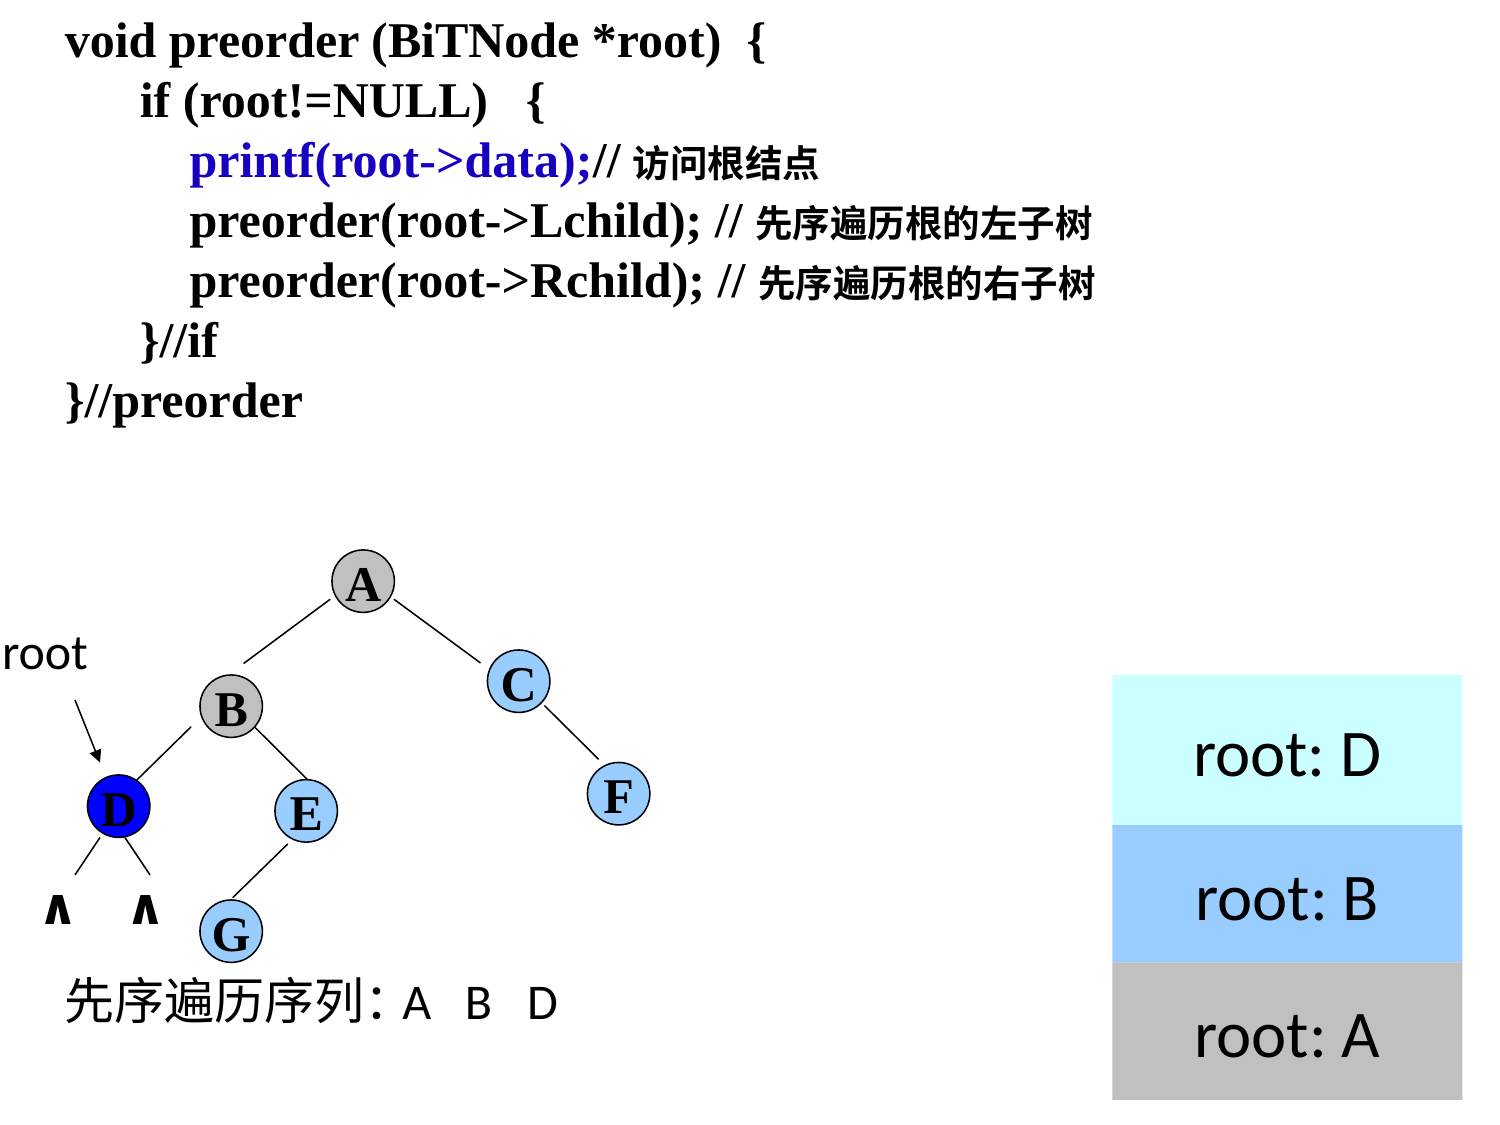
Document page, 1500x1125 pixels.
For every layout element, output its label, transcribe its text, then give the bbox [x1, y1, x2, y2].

text_box root: B [1112, 825, 1463, 962]
text_box root: A [1112, 962, 1463, 1100]
text_box C [487, 649, 550, 713]
text_box D [512, 962, 575, 1038]
text_box ∧ [37, 874, 88, 936]
text_box B [449, 962, 512, 1038]
text_box A [387, 962, 449, 1038]
text_box D [87, 774, 150, 838]
text_box B [199, 674, 263, 738]
text_box root: D [1112, 674, 1463, 825]
text_box A [331, 549, 395, 613]
text_box 先序遍历序列： [49, 962, 387, 1038]
text_box F [587, 762, 650, 825]
text_box E [274, 779, 338, 843]
text_box [74, 699, 102, 763]
text_box G [199, 899, 263, 962]
text_box ∧ [125, 874, 175, 936]
text_box void preorder (BiTNode *root) { if (root!=NULL) { printf(root->data);//访问根结点 preorder(root->Lchild); //先序遍历根的左子树 preorder(root->Rchild); //先序遍历根的右子树 }//if }//preorder [0, 0, 1138, 495]
text_box root [0, 612, 138, 688]
